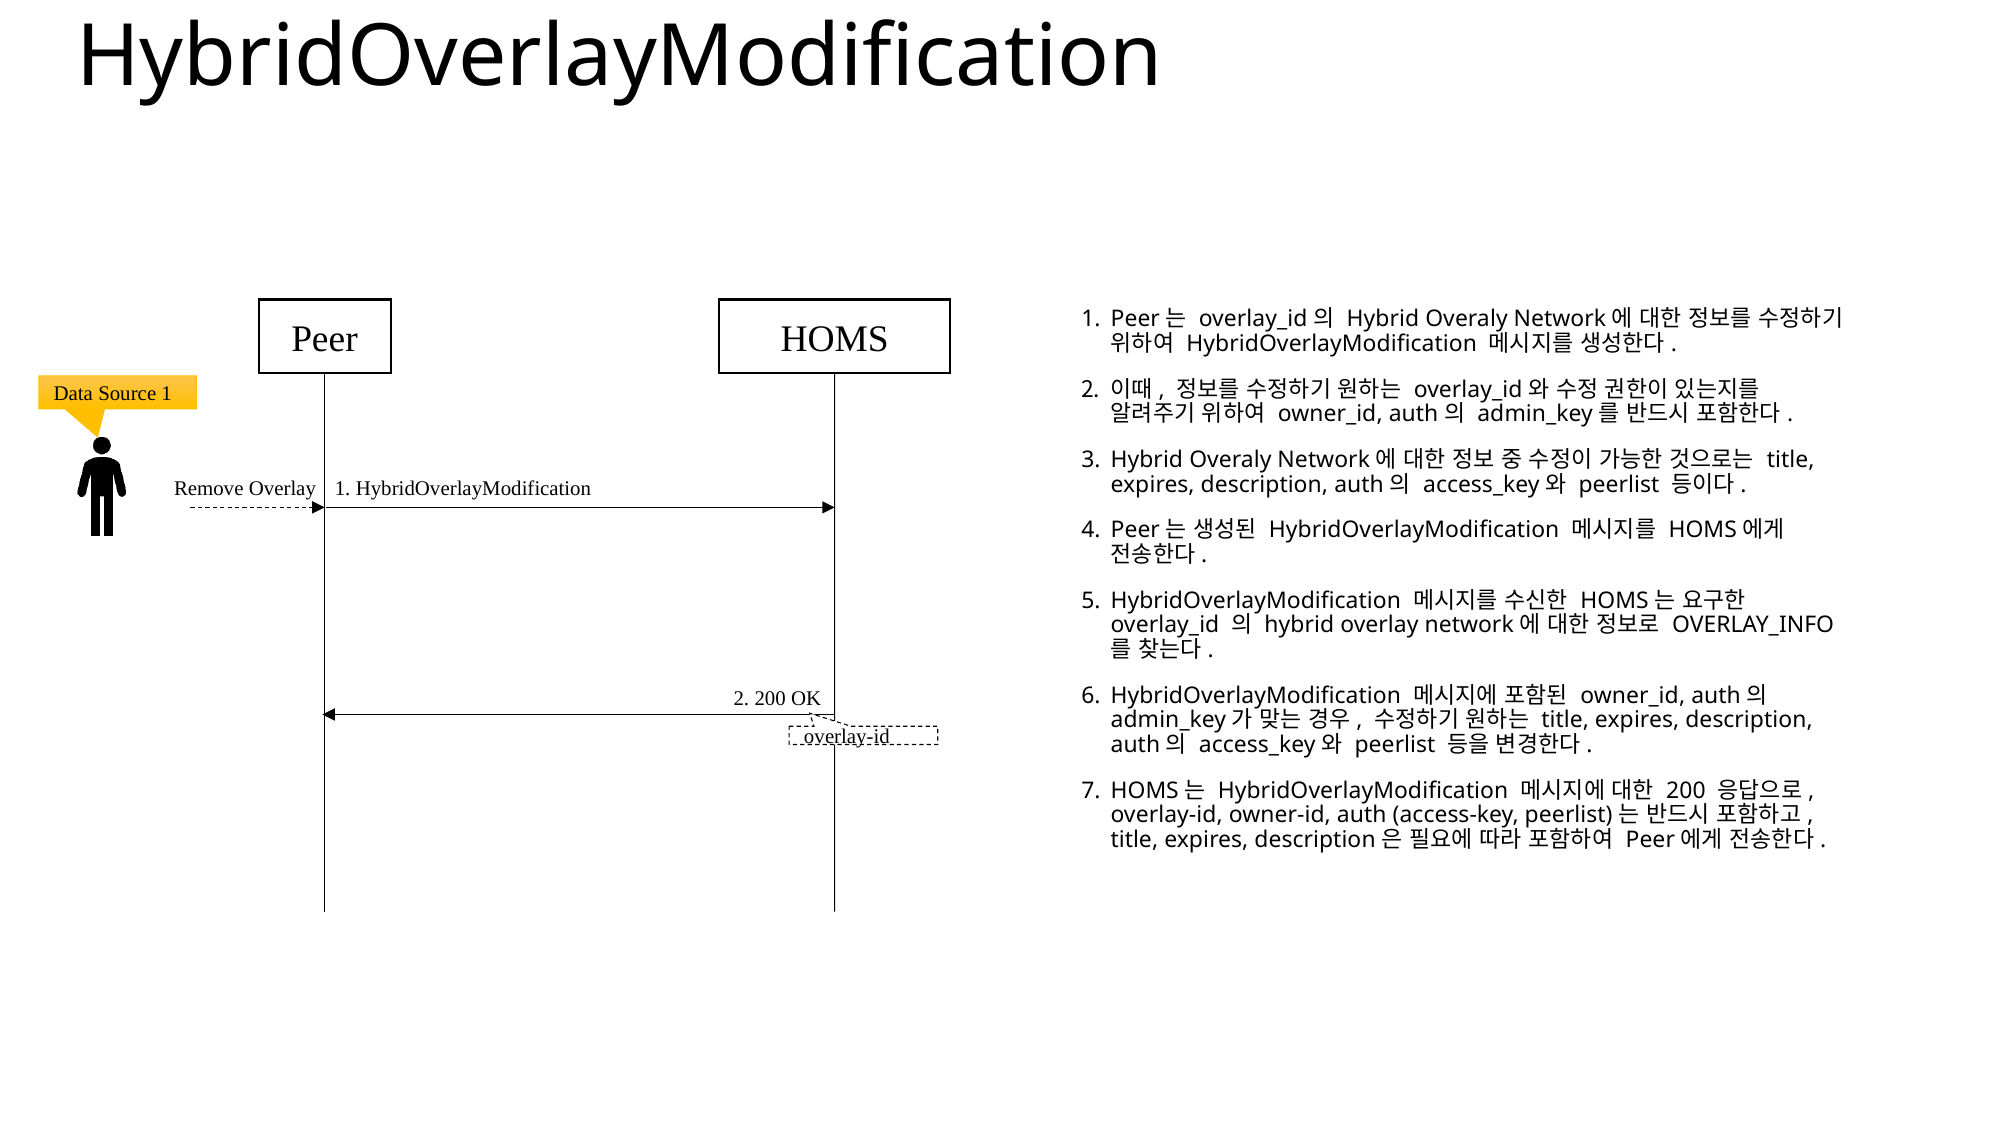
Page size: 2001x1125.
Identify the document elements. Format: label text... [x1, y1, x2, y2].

title HybridOverlayModification [61, 3, 1931, 112]
text_box Peer [258, 298, 392, 374]
text_box Remove Overlay [159, 467, 320, 507]
text_box 1. HybridOverlayModification [326, 467, 629, 507]
text_box overlay-id [788, 715, 834, 746]
text_box overlay-id [835, 721, 939, 746]
list Peer는 overlay_id의 Hybrid Overaly Network에 대한 정보를 수정하기 위하여 HybridOverlayModification 메시지를 생성한다. 이때, 정보를 수정하기 원하는 overlay_id와 수정 권한이 있는지를 알려주기 위하여 owner_id, auth의 admin_key를 반드시 포함한다. Hybrid Overaly Network에 대한 정보 중 수정이 가능한 것으로는 title, expires, description, auth의 access_key와 peerlist 등이다. Peer는 생성된 HybridOverlayModification 메시지를 HOMS에게 전송한다. HybridOverlayModification 메시지를 수신한 HOMS는 요구한 overlay_id 의 hybrid overlay network에 대한 정보로 OVERLAY_INFO를 찾는다. HybridOverlayModification 메시지에 포함된 owner_id, auth의 admin_key가 맞는 경우, 수정하기 원하는 title, expires, description, auth의 access_key와 peerlist 등을 변경한다. HOMS는 HybridOverlayModification 메시지에 대한 200 응답으로, overlay-id, owner-id, auth (access-key, peerlist)는 반드시 포함하고, title, expires, description은 필요에 따라 포함하여 Peer에게 전송한다. [1066, 299, 1863, 1014]
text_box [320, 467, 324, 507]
picture [48, 433, 155, 540]
text_box Data Source 1 [38, 375, 197, 433]
text_box 2. 200 OK [718, 677, 834, 714]
text_box HOMS [718, 298, 951, 374]
